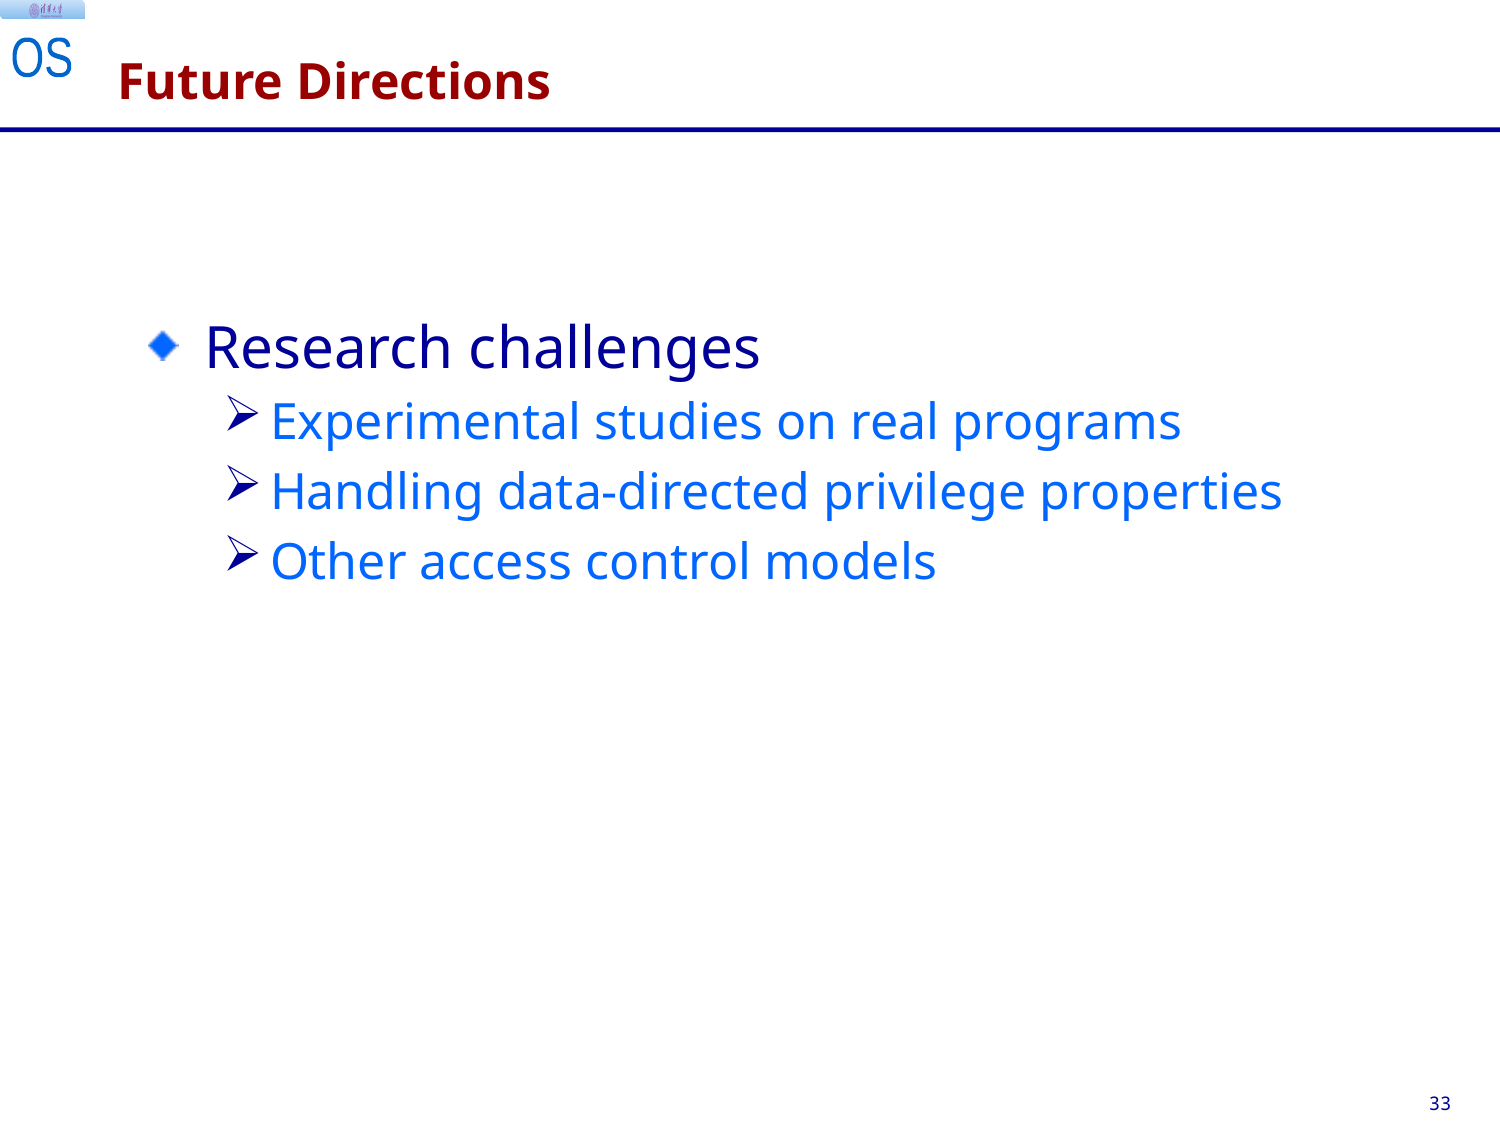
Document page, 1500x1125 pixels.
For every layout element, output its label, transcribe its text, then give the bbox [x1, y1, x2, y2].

picture [148, 329, 179, 361]
picture [0, 0, 85, 19]
list Research challenges Experimental studies on real programs Handling data-directed privilege properties Other access control models [132, 220, 1409, 897]
title Future Directions [102, 18, 1409, 118]
